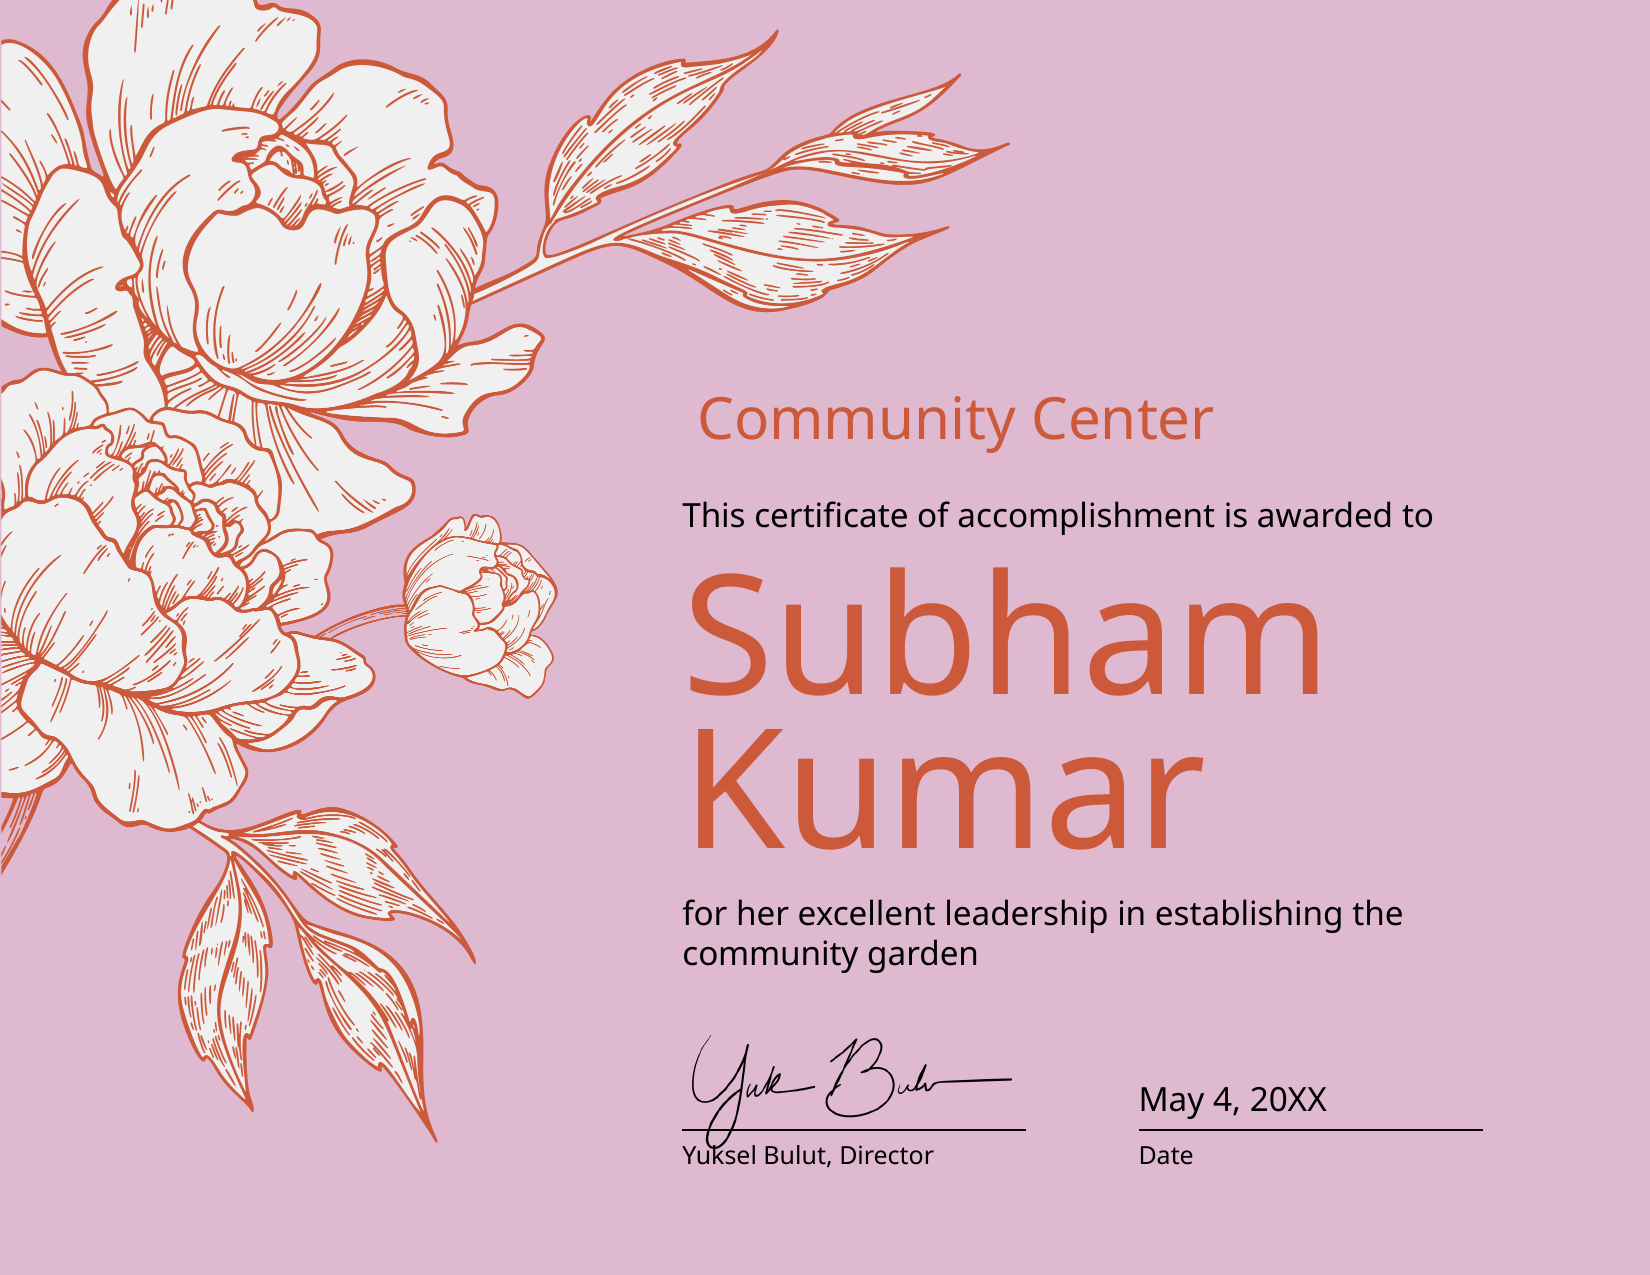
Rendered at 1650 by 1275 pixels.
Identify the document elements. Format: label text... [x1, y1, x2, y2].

picture [0, 0, 1650, 1272]
list This certificate of accomplishment is awarded to [682, 490, 1479, 530]
list for her excellent leadership in establishing the community garden [682, 885, 1479, 974]
list Yuksel Bulut, Director [682, 1135, 1027, 1174]
list Community Center [682, 382, 1479, 443]
list Date [1138, 1135, 1483, 1175]
list May 4, 20XX [1138, 1074, 1483, 1114]
title Subham Kumar [682, 582, 1479, 873]
